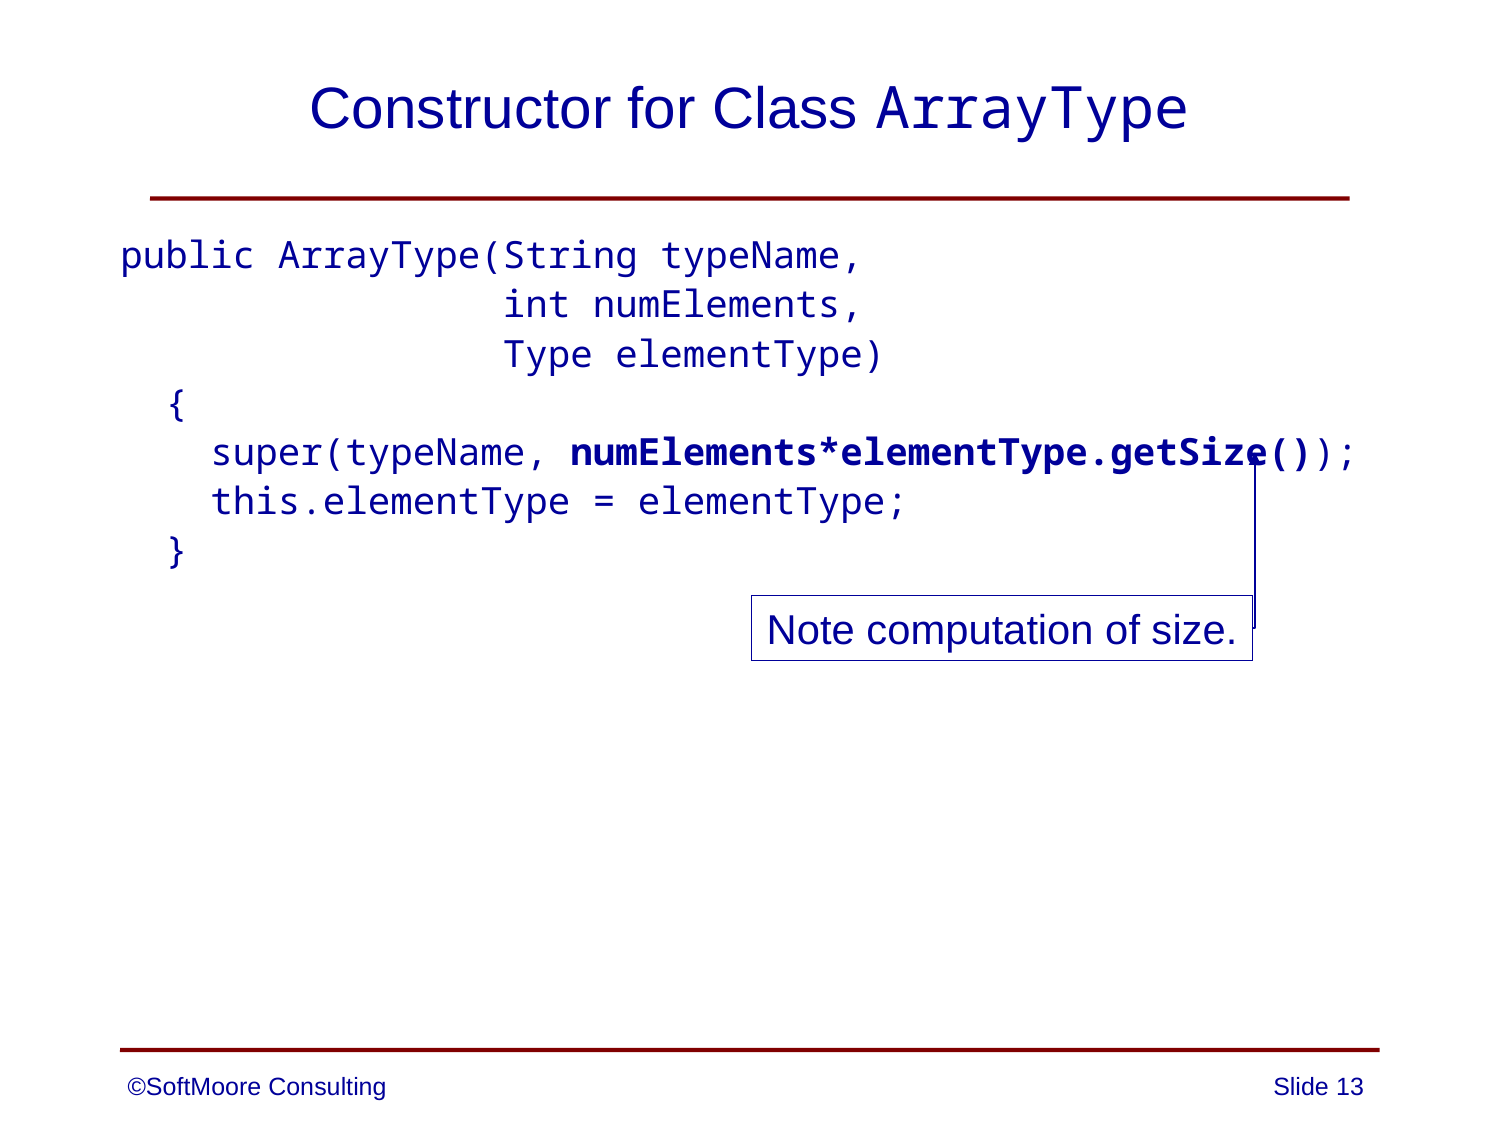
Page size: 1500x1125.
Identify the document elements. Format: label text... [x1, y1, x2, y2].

text_box [1224, 438, 1255, 467]
list public ArrayType(String typeName, int numElements, Type elementType) { super(typeName, numElements*elementType.getSize()); this.elementType = elementType; } [74, 223, 1425, 1034]
text_box Note computation of size. [751, 595, 1253, 661]
title Constructor for Class ArrayType [149, 22, 1350, 188]
footer ©SoftMoore Consulting [111, 1061, 563, 1109]
slide_number Slide 13 [1078, 1061, 1380, 1109]
